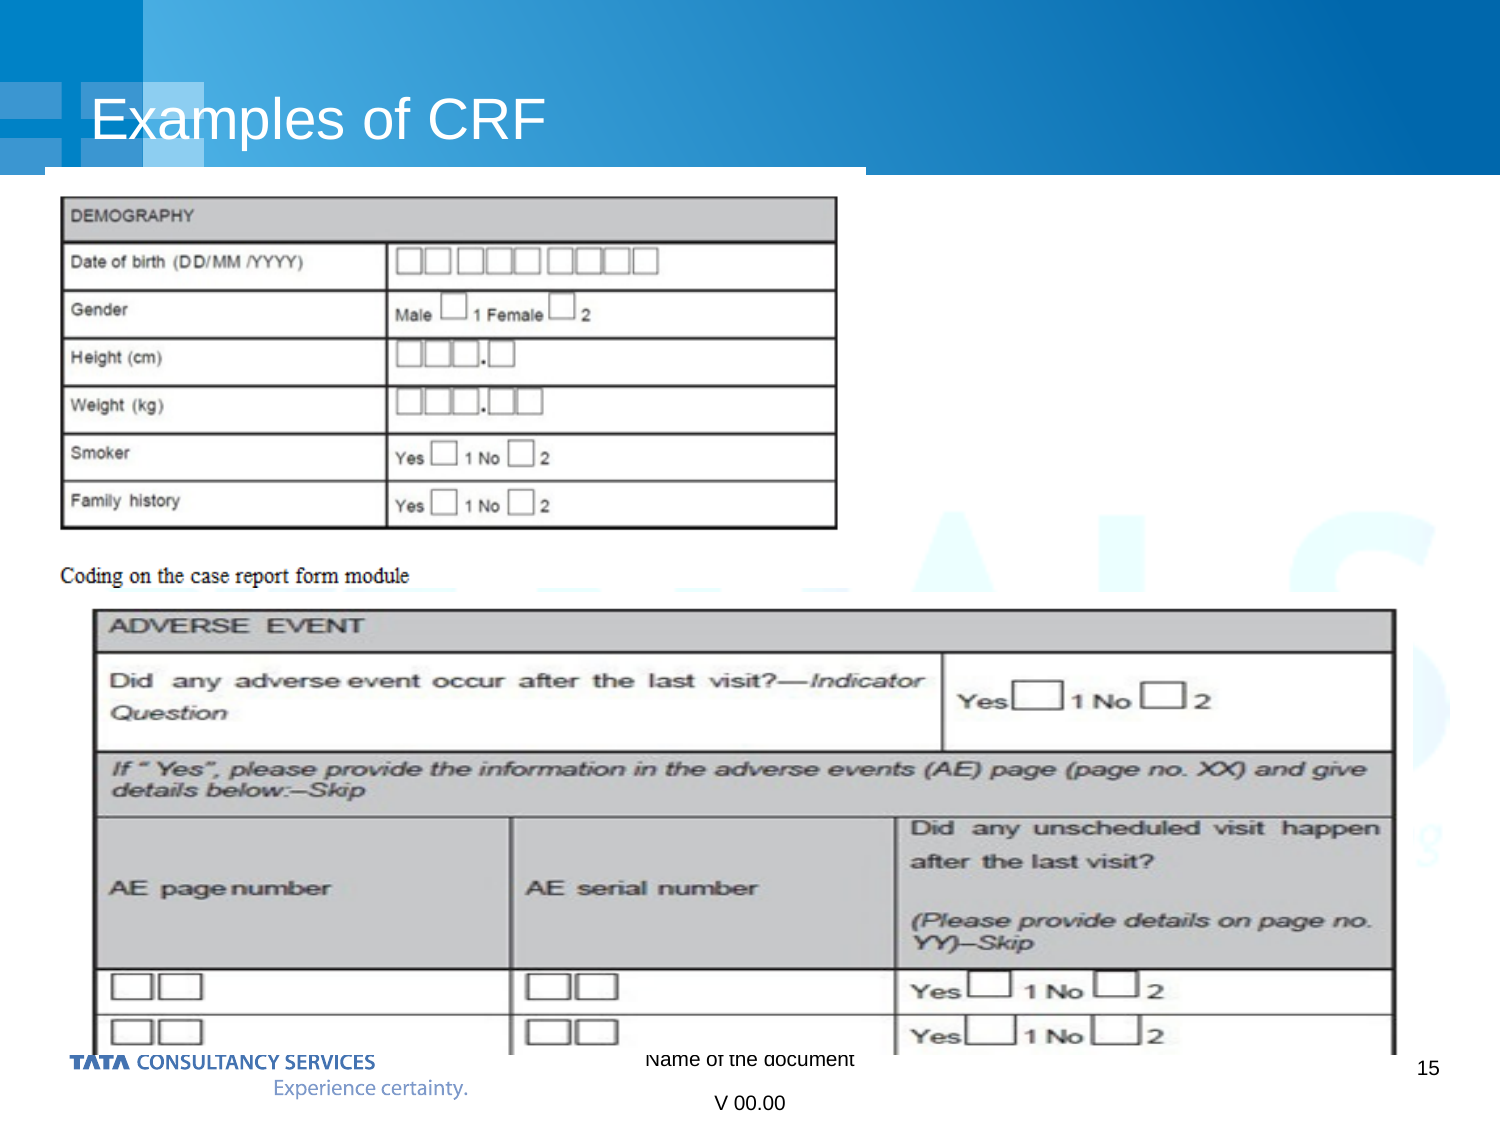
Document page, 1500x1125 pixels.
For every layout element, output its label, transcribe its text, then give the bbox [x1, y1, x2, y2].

picture [54, 592, 1413, 1056]
picture [45, 167, 866, 589]
title Examples of CRF [75, 45, 1388, 188]
